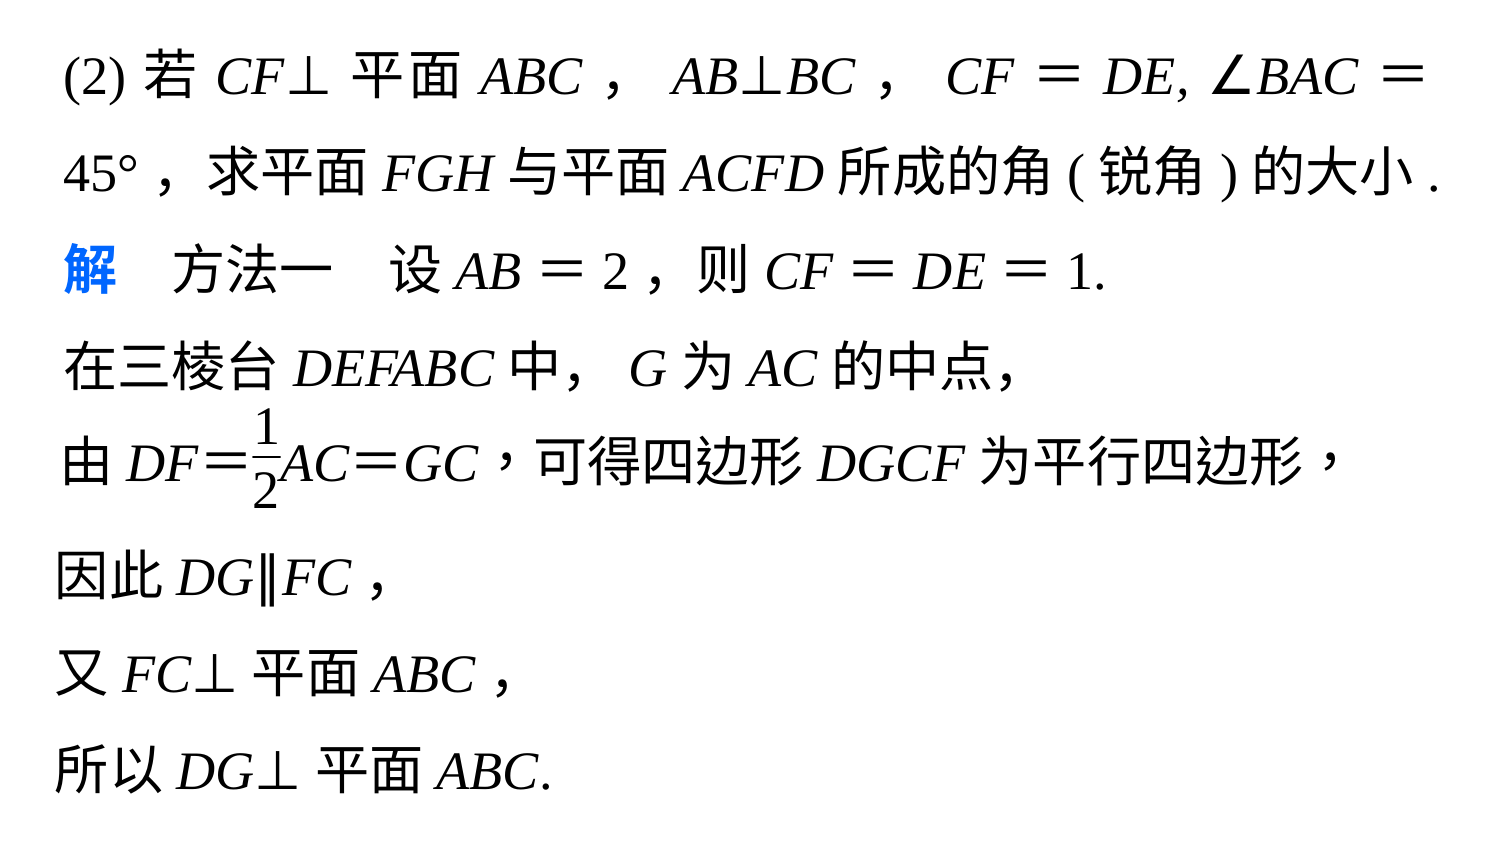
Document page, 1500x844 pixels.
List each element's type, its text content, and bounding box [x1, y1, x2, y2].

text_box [58, 395, 1391, 578]
text_box (2)若CF⊥平面ABC，AB⊥BC，CF＝DE, ∠BAC＝45°，求平面FGH与平面ACFD所成的角(锐角)的大小. 解 方法一 设AB＝2，则CF＝DE＝1. 在三棱台DEFABC中，G为AC的中点， [48, 0, 1459, 405]
text_box 因此DG∥FC， 又FC⊥平面ABC， 所以DG⊥平面ABC. [40, 501, 1459, 809]
